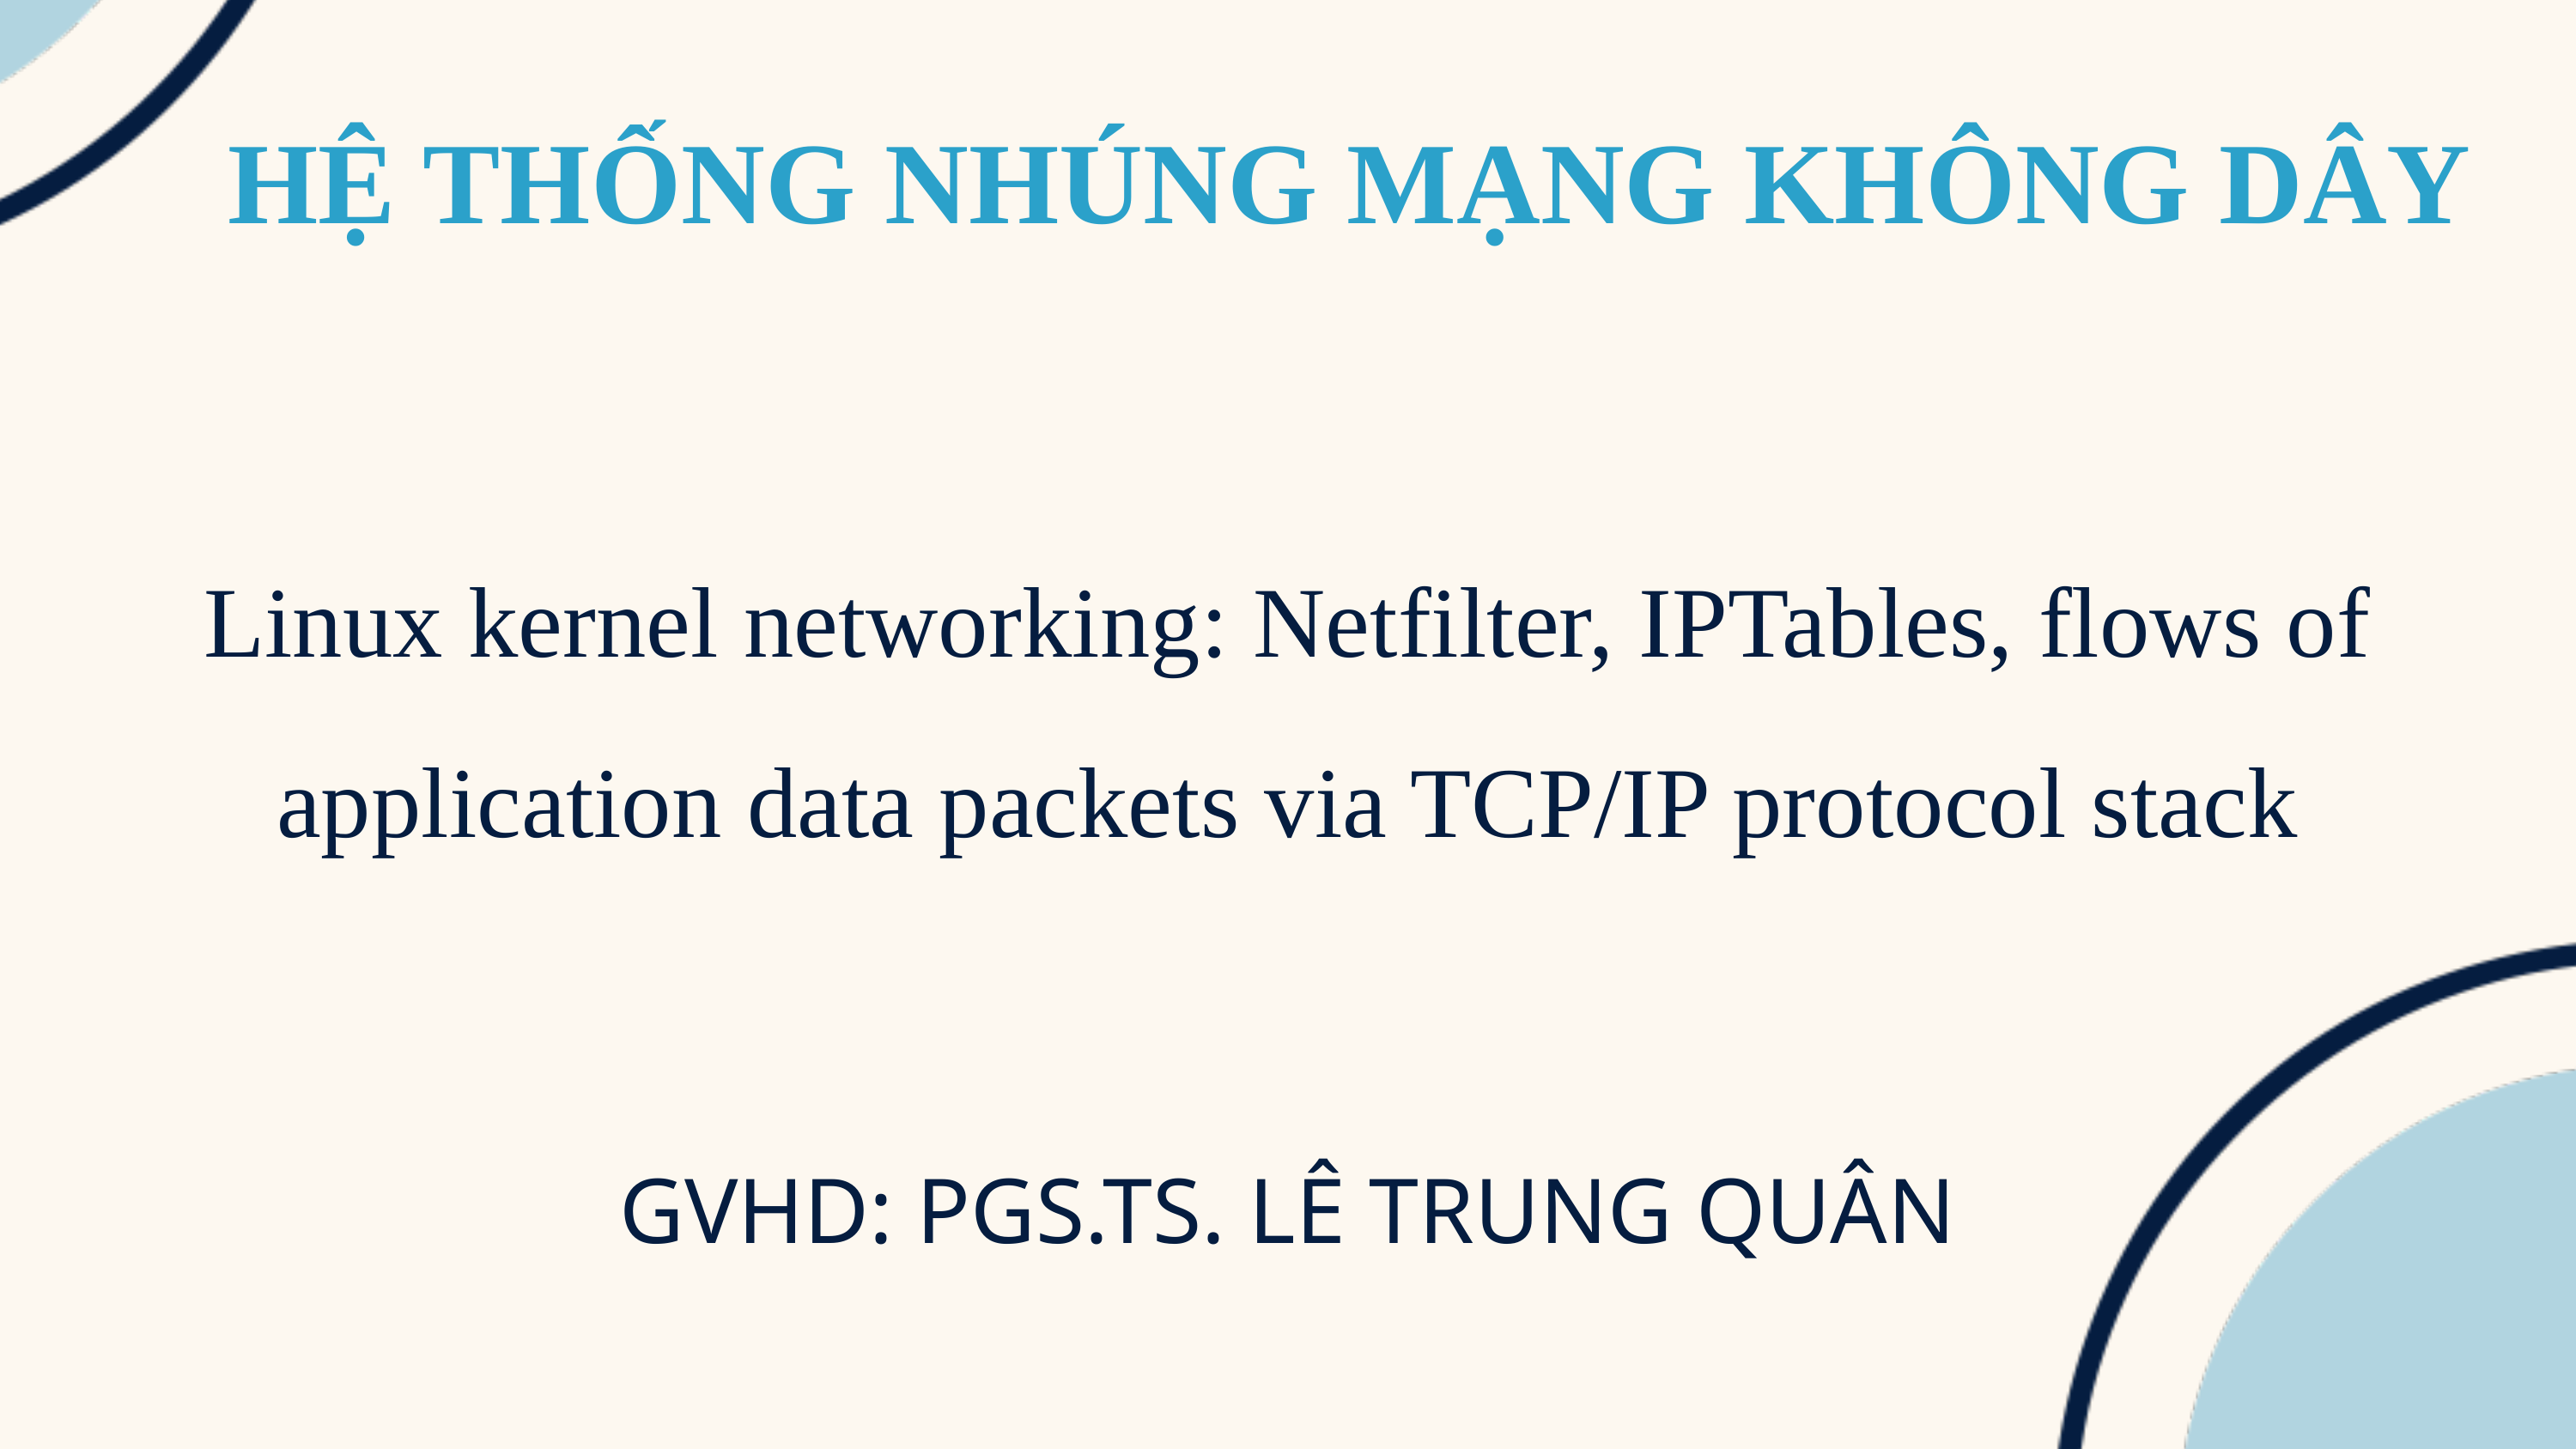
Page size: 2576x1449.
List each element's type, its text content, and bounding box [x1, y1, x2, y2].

text_box GVHD: PGS.TS. LÊ TRUNG QUÂN [459, 1154, 2117, 1261]
text_box Linux kernel networking: Netfilter, IPTables, flows of application data packets via TCP/IP protocol stack [72, 496, 2504, 1038]
text_box [0, 0, 349, 279]
text_box [2053, 941, 2576, 1449]
text_box HỆ THỐNG NHÚNG MẠNG KHÔNG DÂY [174, 107, 2527, 247]
